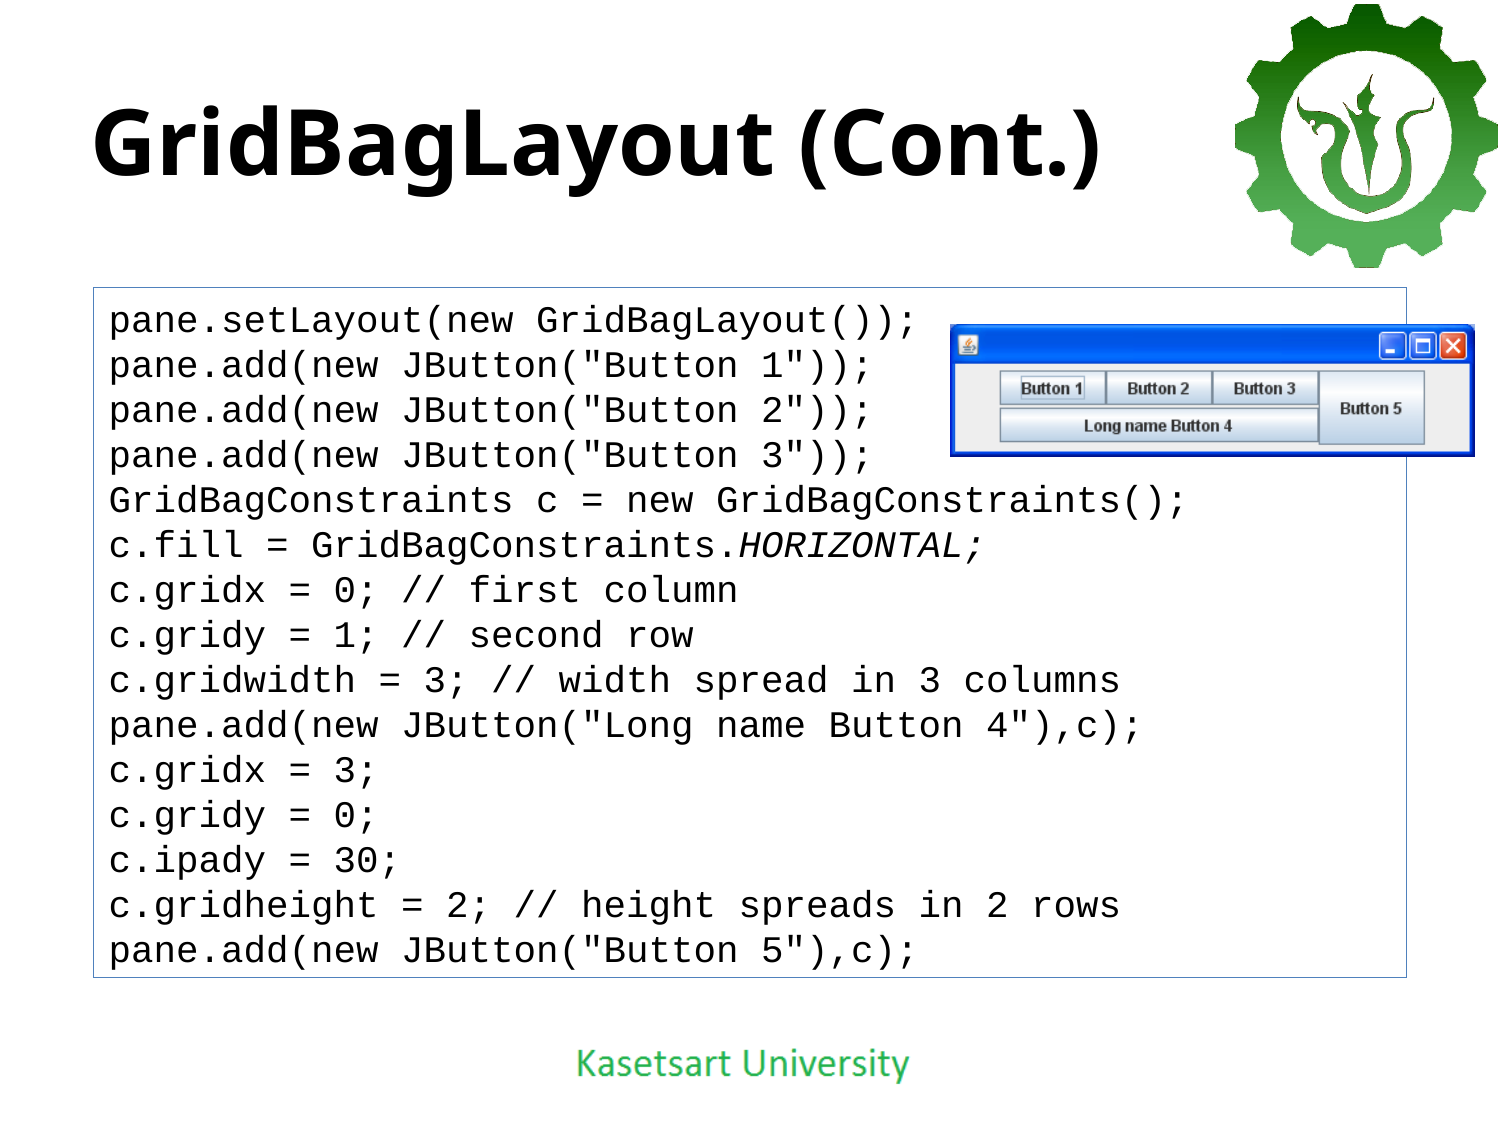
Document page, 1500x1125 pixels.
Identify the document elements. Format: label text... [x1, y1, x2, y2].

text_box pane.setLayout(new GridBagLayout()); pane.add(new JButton("Button 1")); pane.add(new JButton("Button 2")); pane.add(new JButton("Button 3")); GridBagConstraints c = new GridBagConstraints(); c.fill = GridBagConstraints.HORIZONTAL; c.gridx = 0; // first column c.gridy = 1; // second row c.gridwidth = 3; // width spread in 3 columns pane.add(new JButton("Long name Button 4"),c); c.gridx = 3; c.gridy = 0; c.ipady = 30; c.gridheight = 2; // height spreads in 2 rows pane.add(new JButton("Button 5"),c); [93, 287, 1407, 978]
picture [1231, 0, 1500, 272]
picture [575, 1037, 913, 1088]
picture [949, 324, 1476, 457]
title GridBagLayout (Cont.) [75, 45, 1425, 233]
